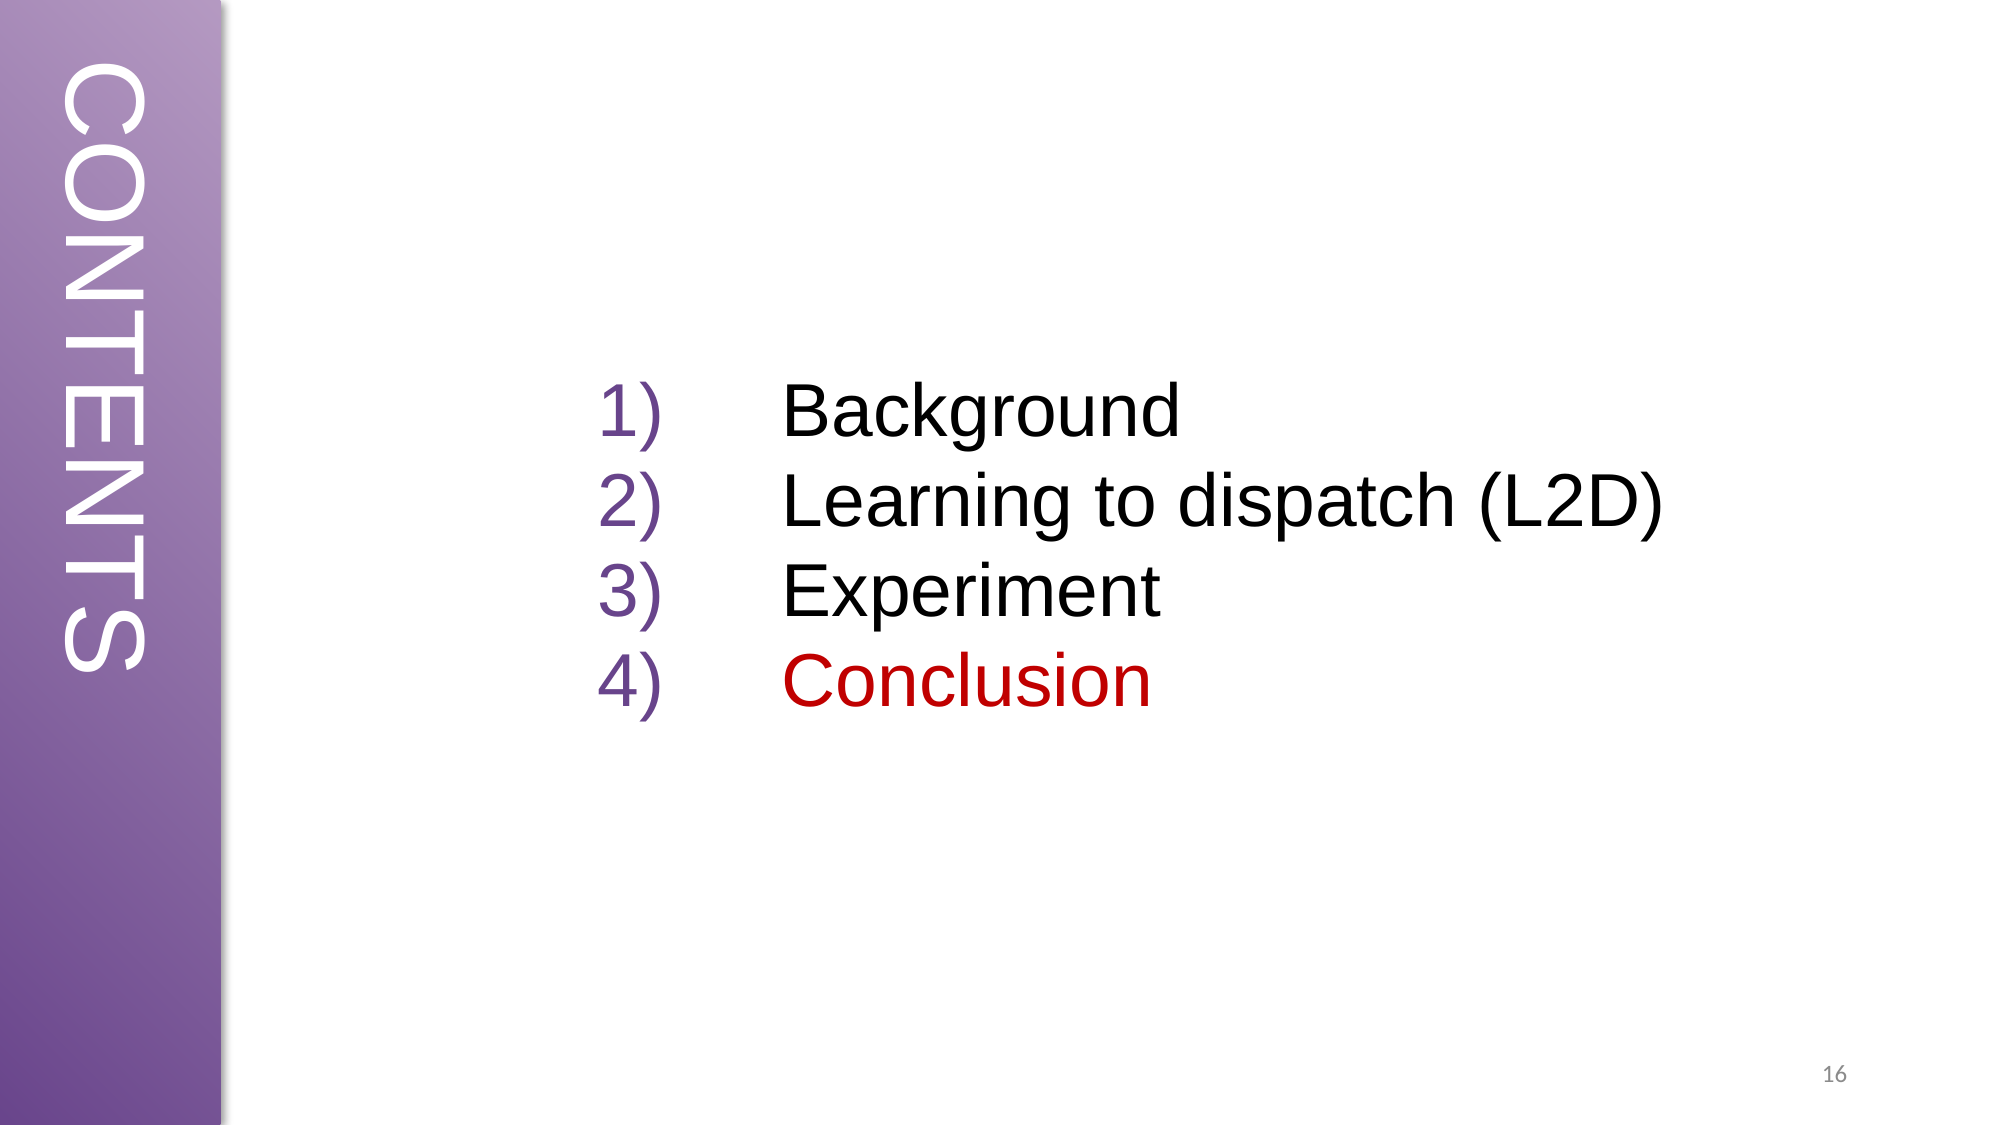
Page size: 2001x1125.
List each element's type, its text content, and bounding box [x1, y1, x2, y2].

text_box Background Learning to dispatch (L2D) Experiment Conclusion [582, 353, 2000, 729]
text_box CONTENTS [36, 43, 186, 1043]
slide_number 16 [1412, 1042, 1863, 1103]
text_box [0, 0, 221, 1125]
